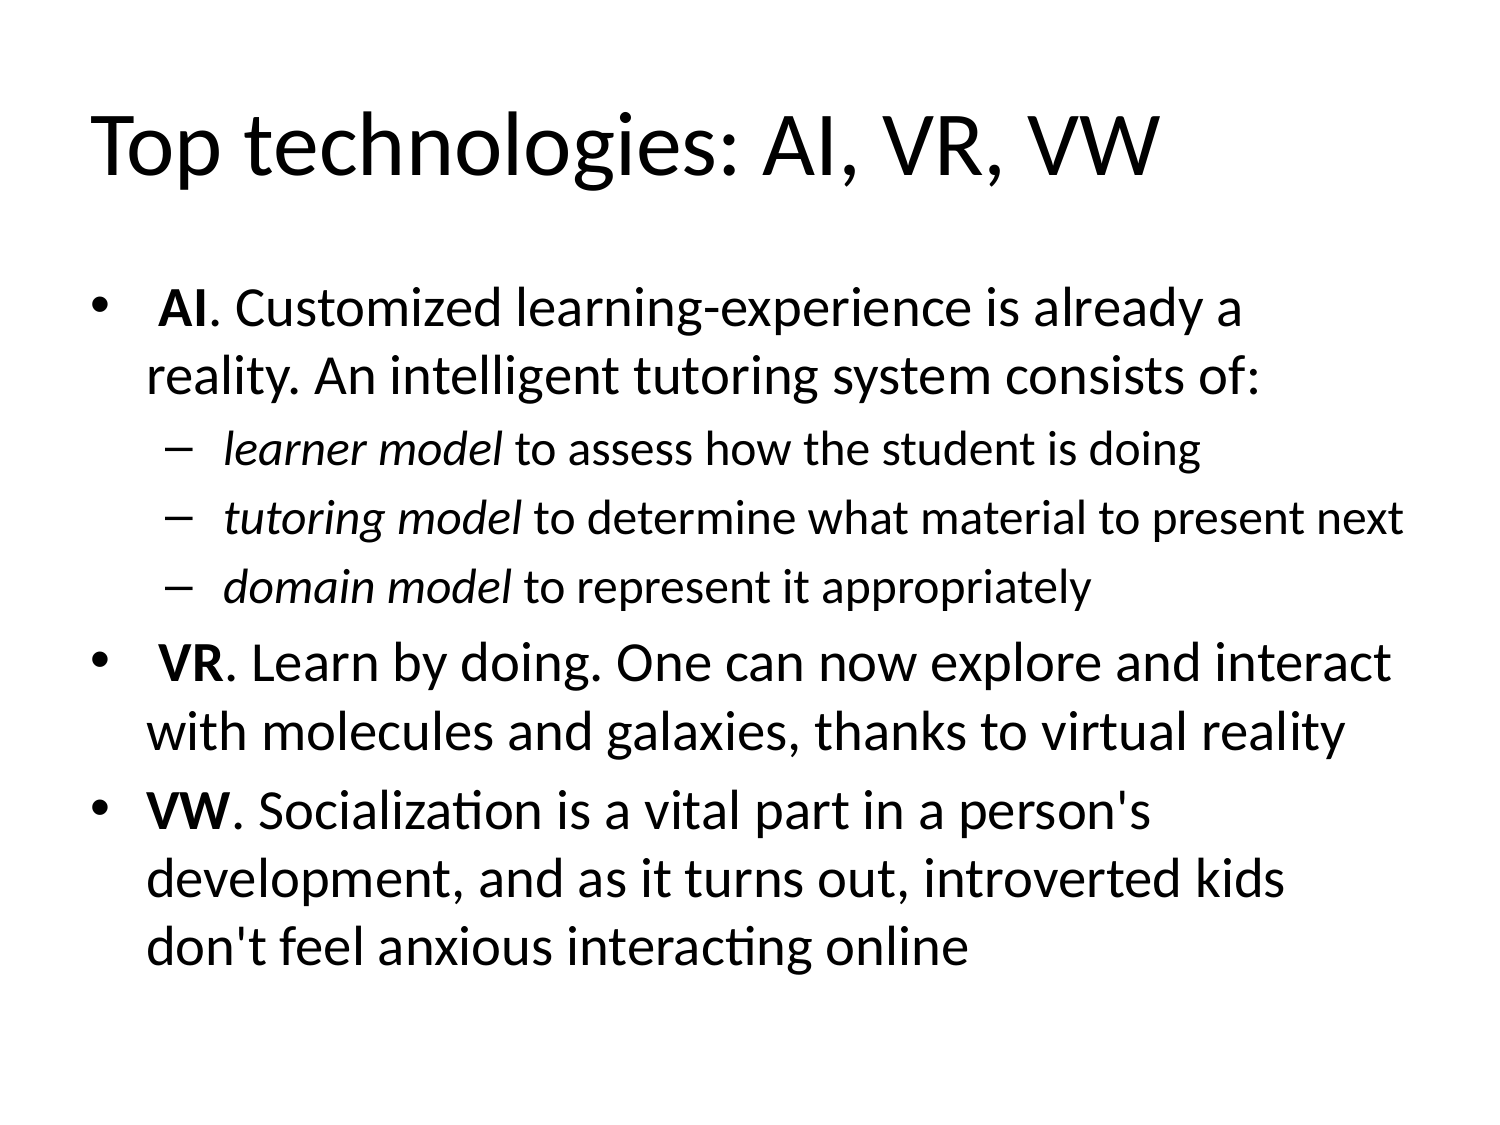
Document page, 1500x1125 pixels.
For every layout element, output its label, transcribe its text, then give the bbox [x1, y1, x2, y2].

list AI. Customized learning-experience is already a reality. An intelligent tutoring system consists of: learner model to assess how the student is doing tutoring model to determine what material to present next domain model to represent it appropriately VR. Learn by doing. One can now explore and interact with molecules and galaxies, thanks to virtual reality VW. Socialization is a vital part in a person's development, and as it turns out, introverted kids don't feel anxious interacting online [75, 262, 1425, 1005]
title Top technologies: AI, VR, VW [75, 45, 1425, 233]
